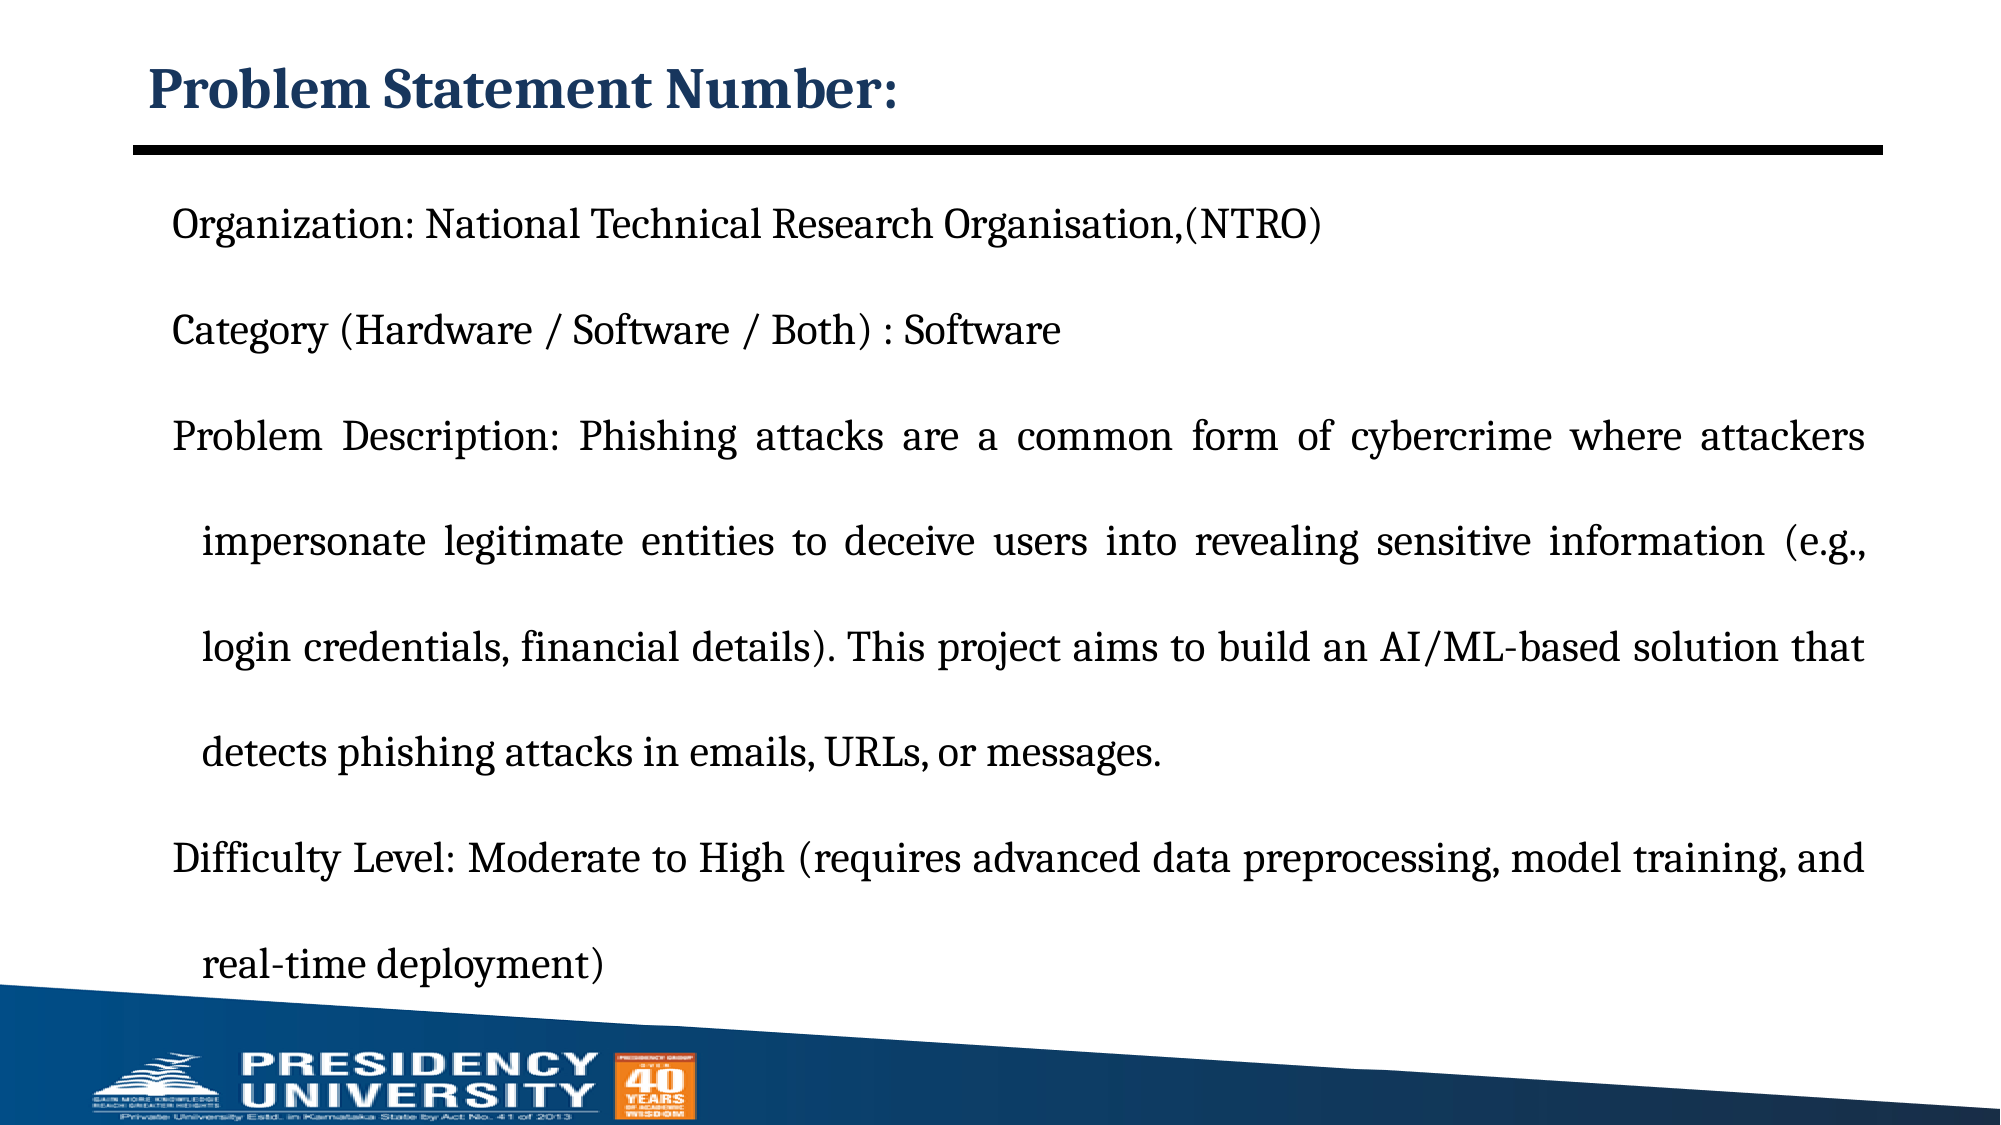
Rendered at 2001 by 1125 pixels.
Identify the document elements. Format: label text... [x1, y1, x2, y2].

picture [0, 982, 2000, 1125]
title Problem Statement Number: [133, 45, 1884, 125]
list Organization: National Technical Research Organisation,(NTRO) Category (Hardware / Software / Both) : Software Problem Description: Phishing attacks are a common form of cybercrime where attackers impersonate legitimate entities to deceive users into revealing sensitive information (e.g., login credentials, financial details). This project aims to build an AI/ML-based solution that detects phishing attacks in emails, URLs, or messages. Difficulty Level: Moderate to High (requires advanced data preprocessing, model training, and real-time deployment) [133, 187, 1884, 1000]
